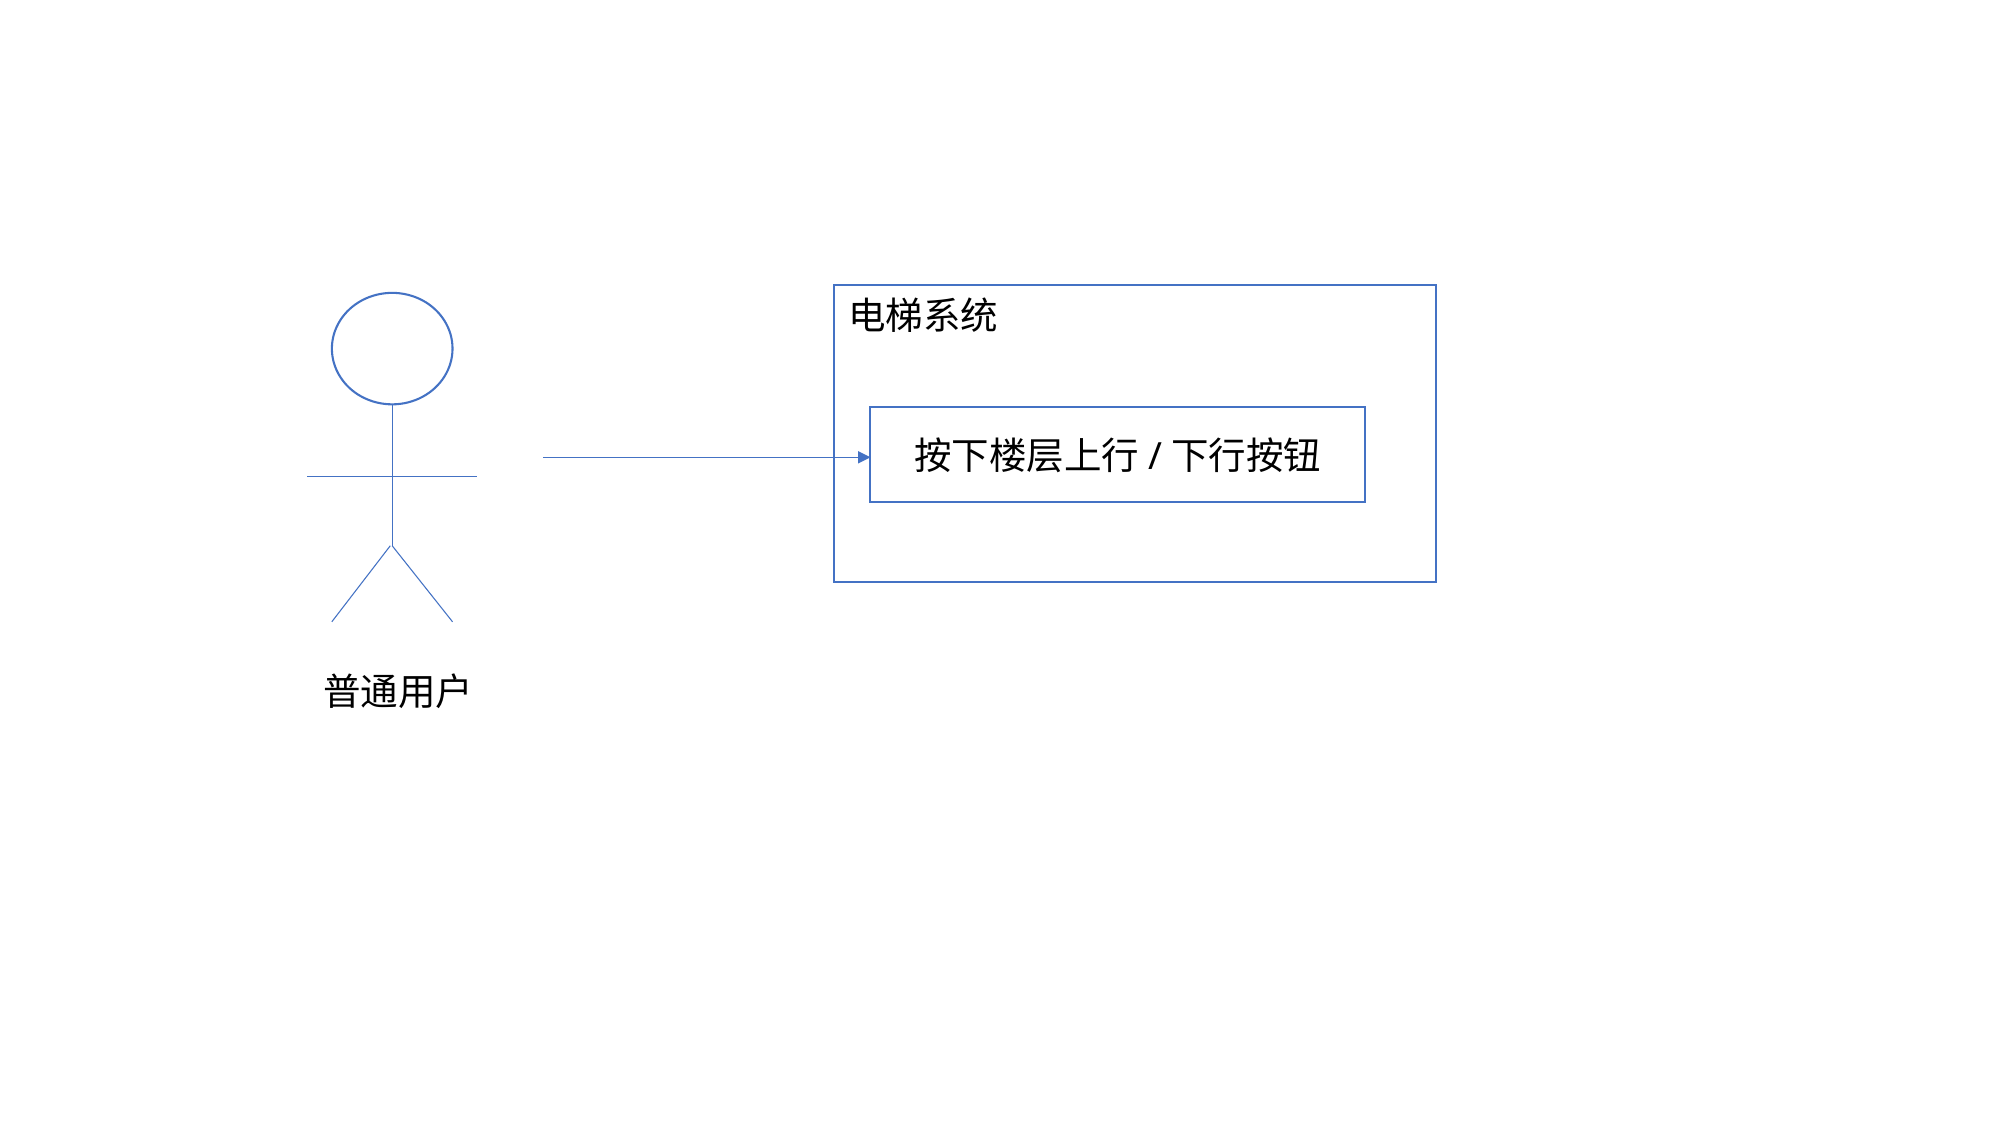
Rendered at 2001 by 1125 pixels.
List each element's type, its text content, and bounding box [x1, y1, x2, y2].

text_box 普通用户 [308, 660, 489, 721]
text_box 按下楼层上行/下行按钮 [869, 406, 1366, 503]
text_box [307, 292, 478, 622]
text_box 电梯系统 [833, 284, 1437, 583]
